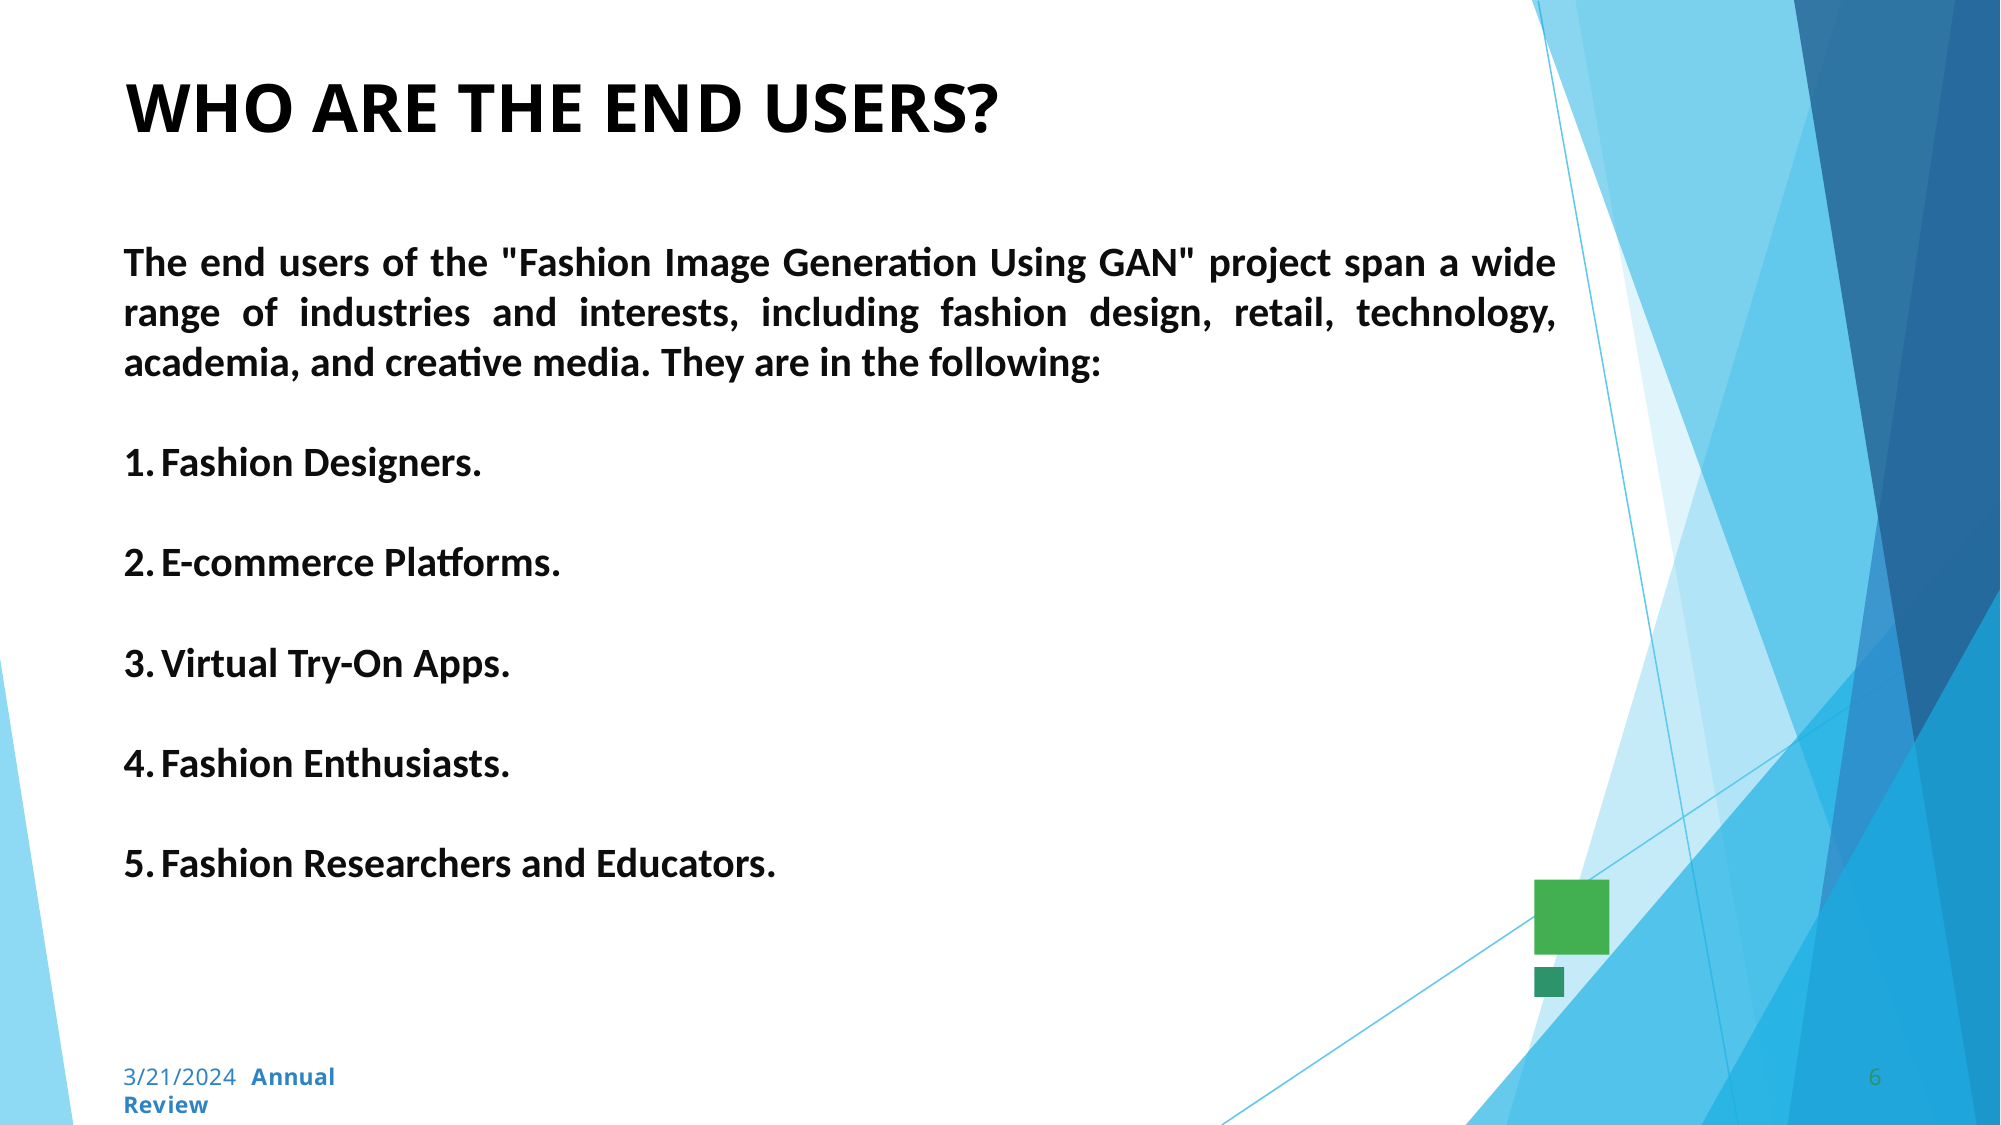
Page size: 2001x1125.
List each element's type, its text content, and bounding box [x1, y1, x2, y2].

slide_number 6 [1862, 1061, 1888, 1125]
picture [118, 1012, 477, 1093]
list The end users of the "Fashion Image Generation Using GAN" project span a wide range of industries and interests, including fashion design, retail, technology, academia, and creative media. They are in the following: Fashion Designers. E-commerce Platforms. Virtual Try-On Apps. Fashion Enthusiasts. Fashion Researchers and Educators. [123, 235, 1558, 986]
title WHO ARE THE END USERS? [123, 63, 1877, 254]
text_box [1534, 967, 1565, 997]
text_box 3/21/2024 Annual Review [121, 1101, 417, 1118]
text_box [1558, 879, 1610, 955]
